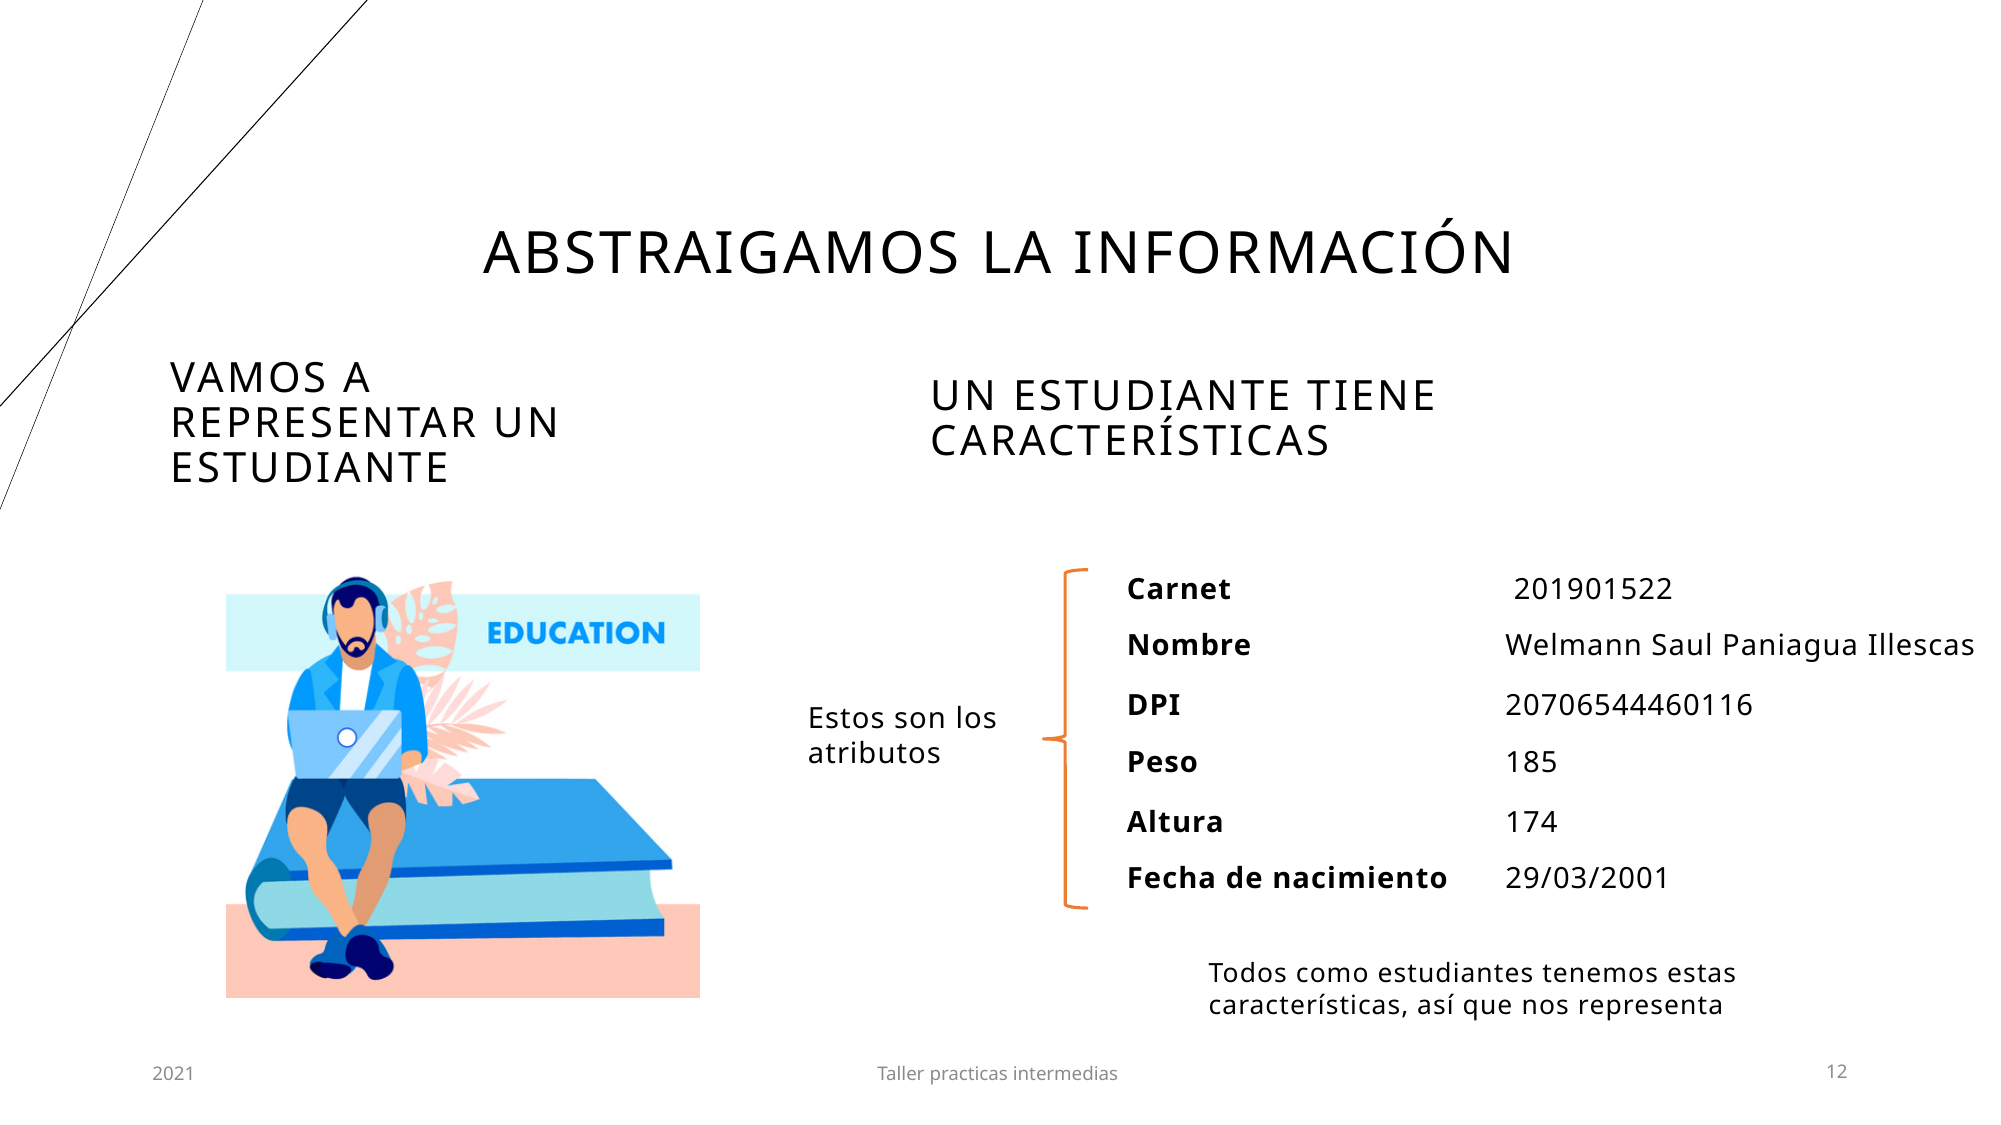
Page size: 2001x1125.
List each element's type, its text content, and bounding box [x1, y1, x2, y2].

text_box 20706544460116 [1490, 679, 2000, 735]
text_box [1042, 568, 1089, 910]
text_box Nombre [1111, 619, 1490, 679]
text_box DPI [1111, 679, 1490, 735]
footer Taller practicas intermedias [662, 1042, 1338, 1103]
list Un estudiante tiene características [915, 372, 1845, 473]
list Vamos a representar un estudiante [155, 363, 629, 499]
text_box 174 [1490, 795, 2000, 852]
slide_number 2021 [137, 1042, 588, 1103]
text_box 201901522 [1490, 562, 2000, 619]
text_box Fecha de nacimiento [1111, 852, 1490, 913]
list Carnet [1111, 562, 1490, 619]
text_box Todos como estudiantes tenemos estas características, así que nos representa [1193, 948, 1760, 1029]
picture [226, 524, 700, 998]
title Abstraigamos la información [309, 146, 1691, 364]
text_box 29/03/2001 [1490, 852, 2000, 913]
text_box 185 [1490, 735, 2000, 795]
slide_number 12 [1412, 1042, 1863, 1103]
text_box Estos son los atributos [792, 691, 1063, 787]
text_box Altura [1111, 795, 1490, 852]
text_box Welmann Saul Paniagua Illescas [1490, 619, 2000, 679]
text_box Peso [1111, 735, 1490, 795]
